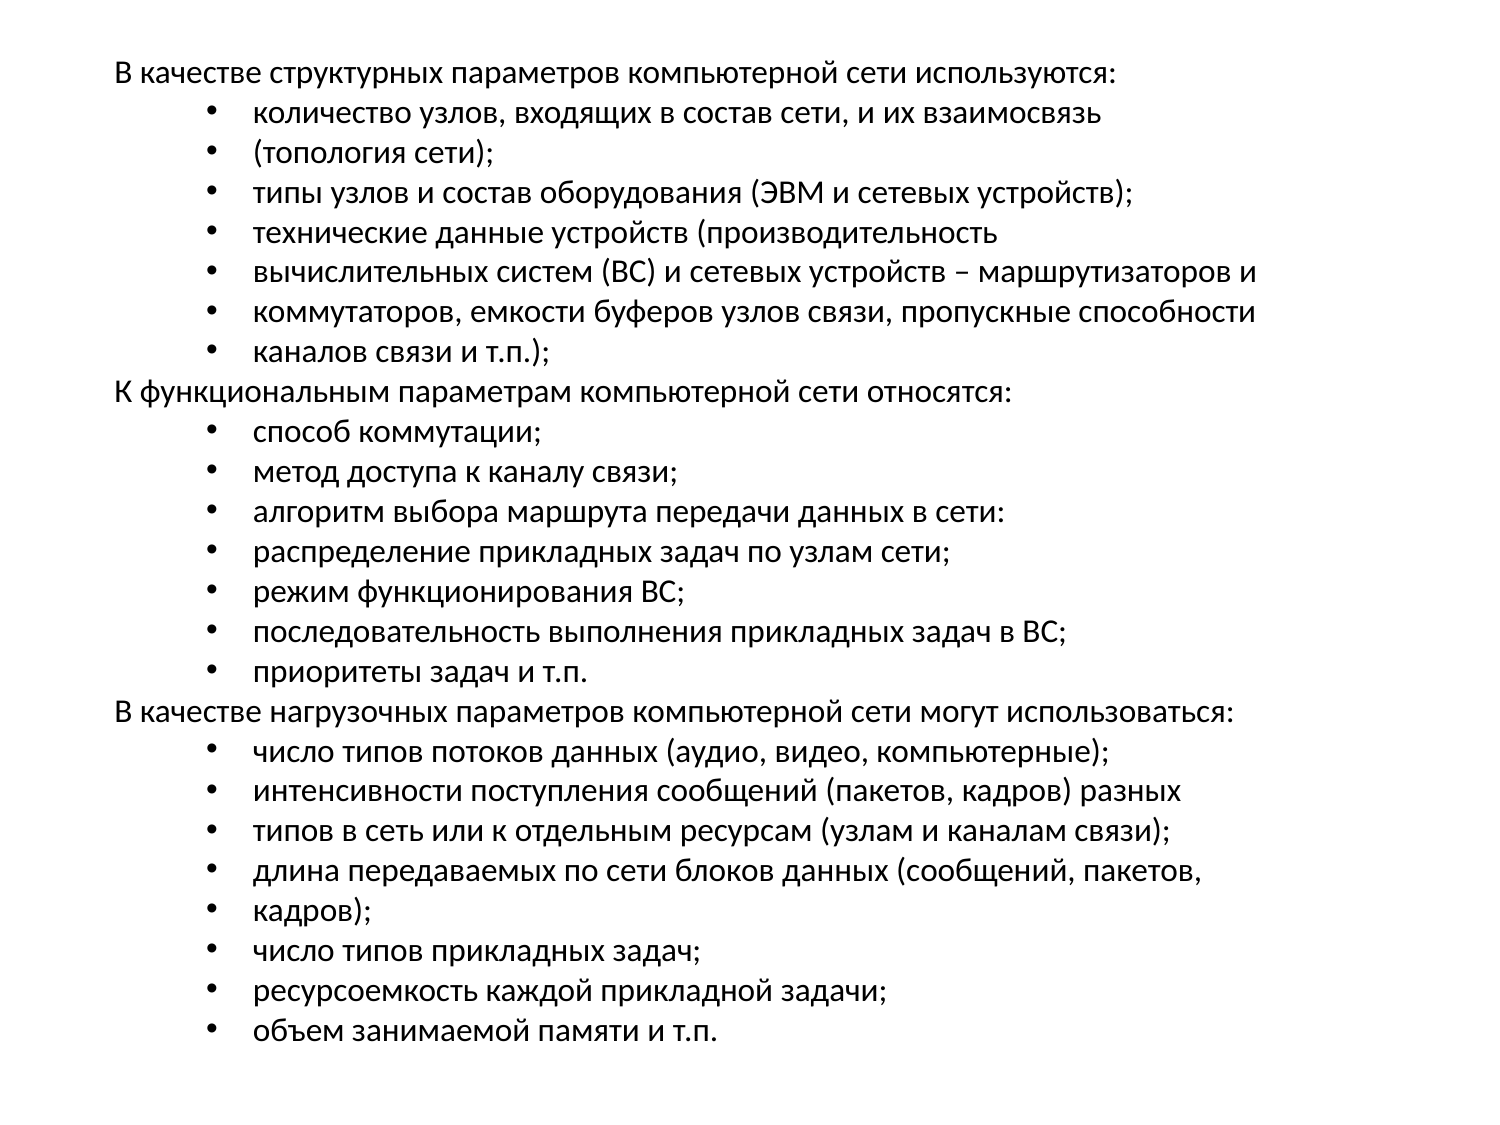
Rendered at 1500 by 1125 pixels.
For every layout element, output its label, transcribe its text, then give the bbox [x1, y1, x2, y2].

text_box В качестве структурных параметров компьютерной сети используются: количество узлов, входящих в состав сети, и их взаимосвязь (топология сети); типы узлов и состав оборудования (ЭВМ и сетевых устройств); технические данные устройств (производительность вычислительных систем (ВС) и сетевых устройств – маршрутизаторов и коммутаторов, емкости буферов узлов связи, пропускные способности каналов связи и т.п.); К функциональным параметрам компьютерной сети относятся: способ коммутации; метод доступа к каналу связи; алгоритм выбора маршрута передачи данных в сети: распределение прикладных задач по узлам сети; режим функционирования ВС; последовательность выполнения прикладных задач в ВС; приоритеты задач и т.п. В качестве нагрузочных параметров компьютерной сети могут использоваться: число типов потоков данных (аудио, видео, компьютерные); интенсивности поступления сообщений (пакетов, кадров) разных типов в сеть или к отдельным ресурсам (узлам и каналам связи); длина передаваемых по сети блоков данных (сообщений, пакетов, кадров); число типов прикладных задач; ресурсоемкость каждой прикладной задачи; объем занимаемой памяти и т.п. [41, 42, 1471, 1056]
